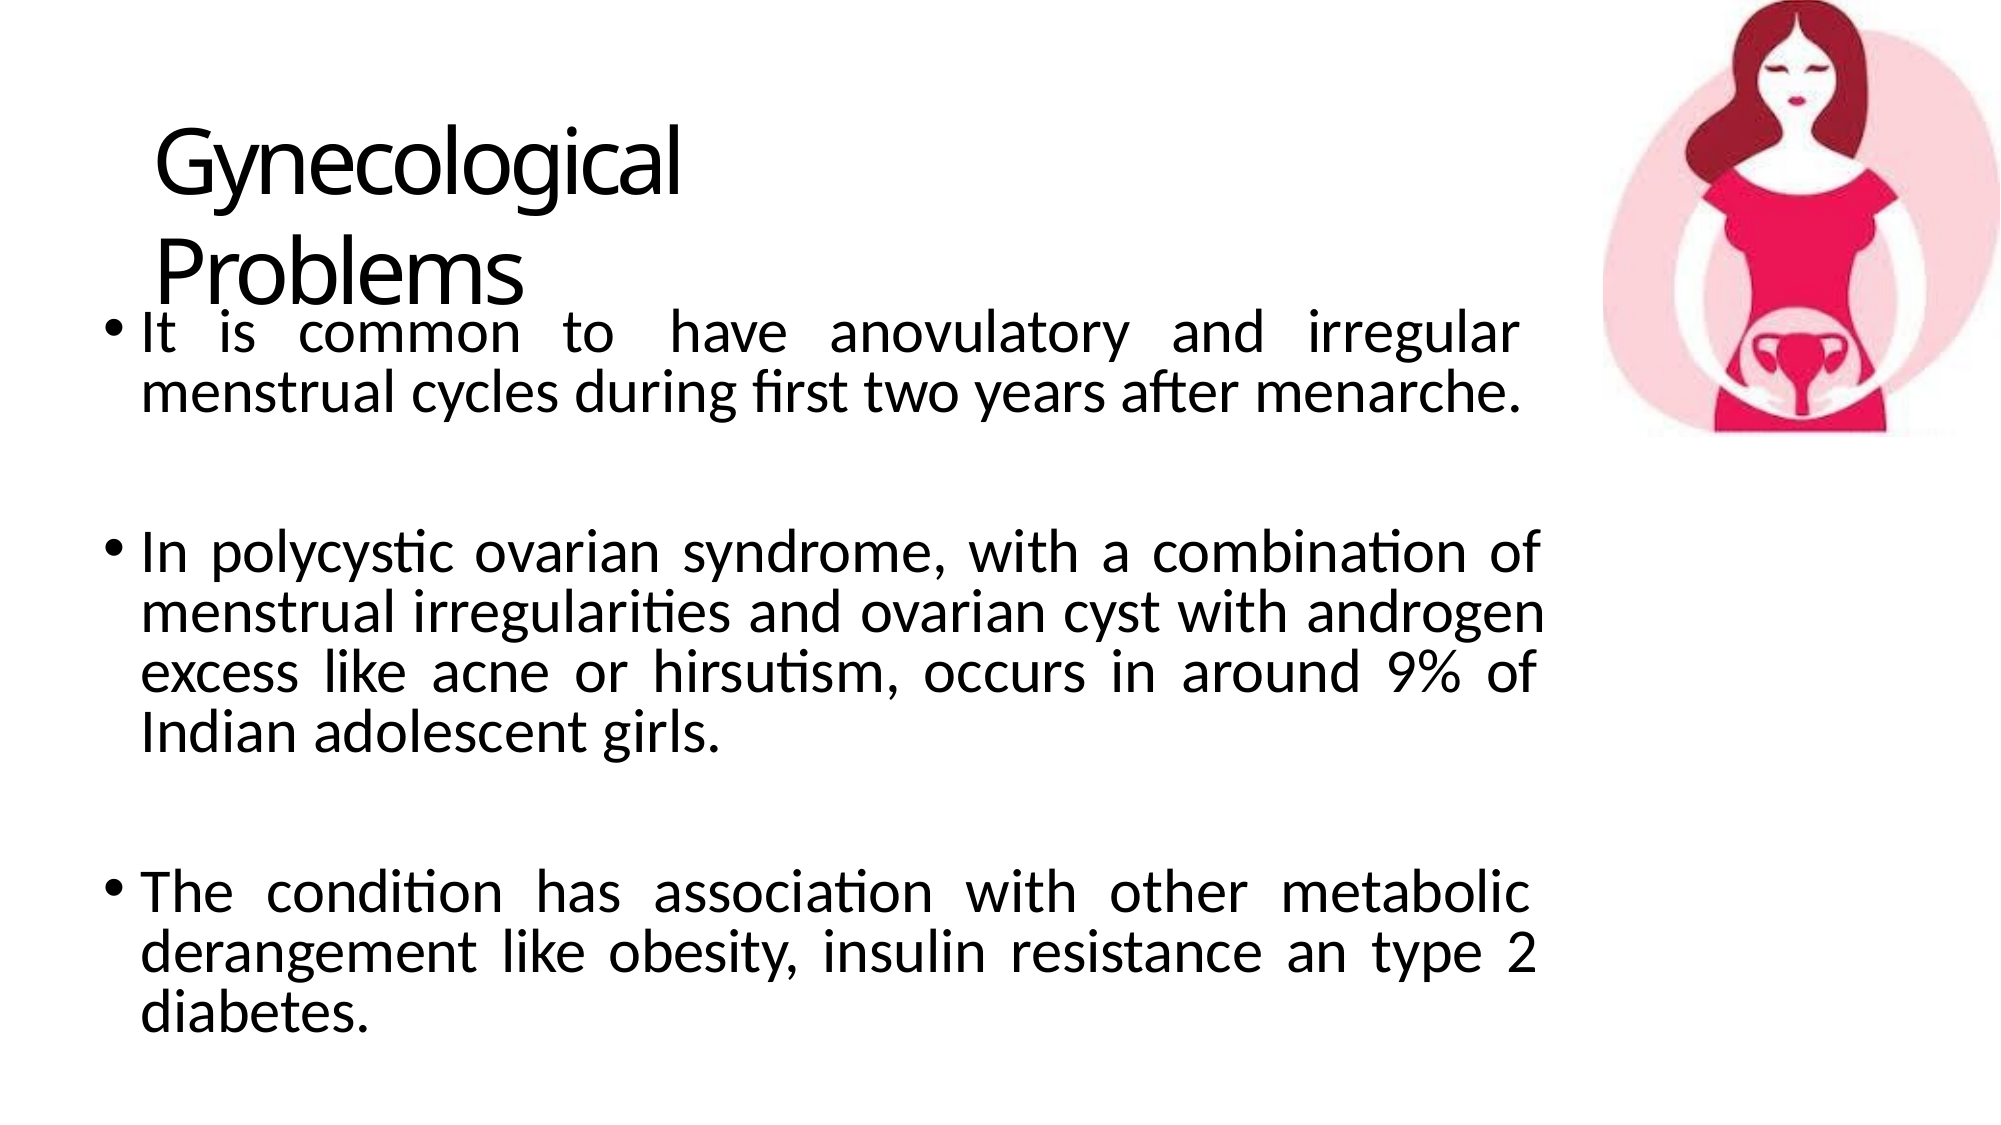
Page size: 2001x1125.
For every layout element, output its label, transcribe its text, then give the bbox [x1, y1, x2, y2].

text_box It is common to have anovulatory and irregular menstrual cycles during first two years after menarche. In polycystic ovarian syndrome, with a combination of menstrual irregularities and ovarian cyst with androgen excess like acne or hirsutism, occurs in around 9% of Indian adolescent girls. The condition has association with other metabolic derangement like obesity, insulin resistance an type 2 diabetes. [101, 287, 1563, 1045]
text_box [1602, 0, 2000, 437]
title Gynecological Problems [150, 100, 1014, 287]
